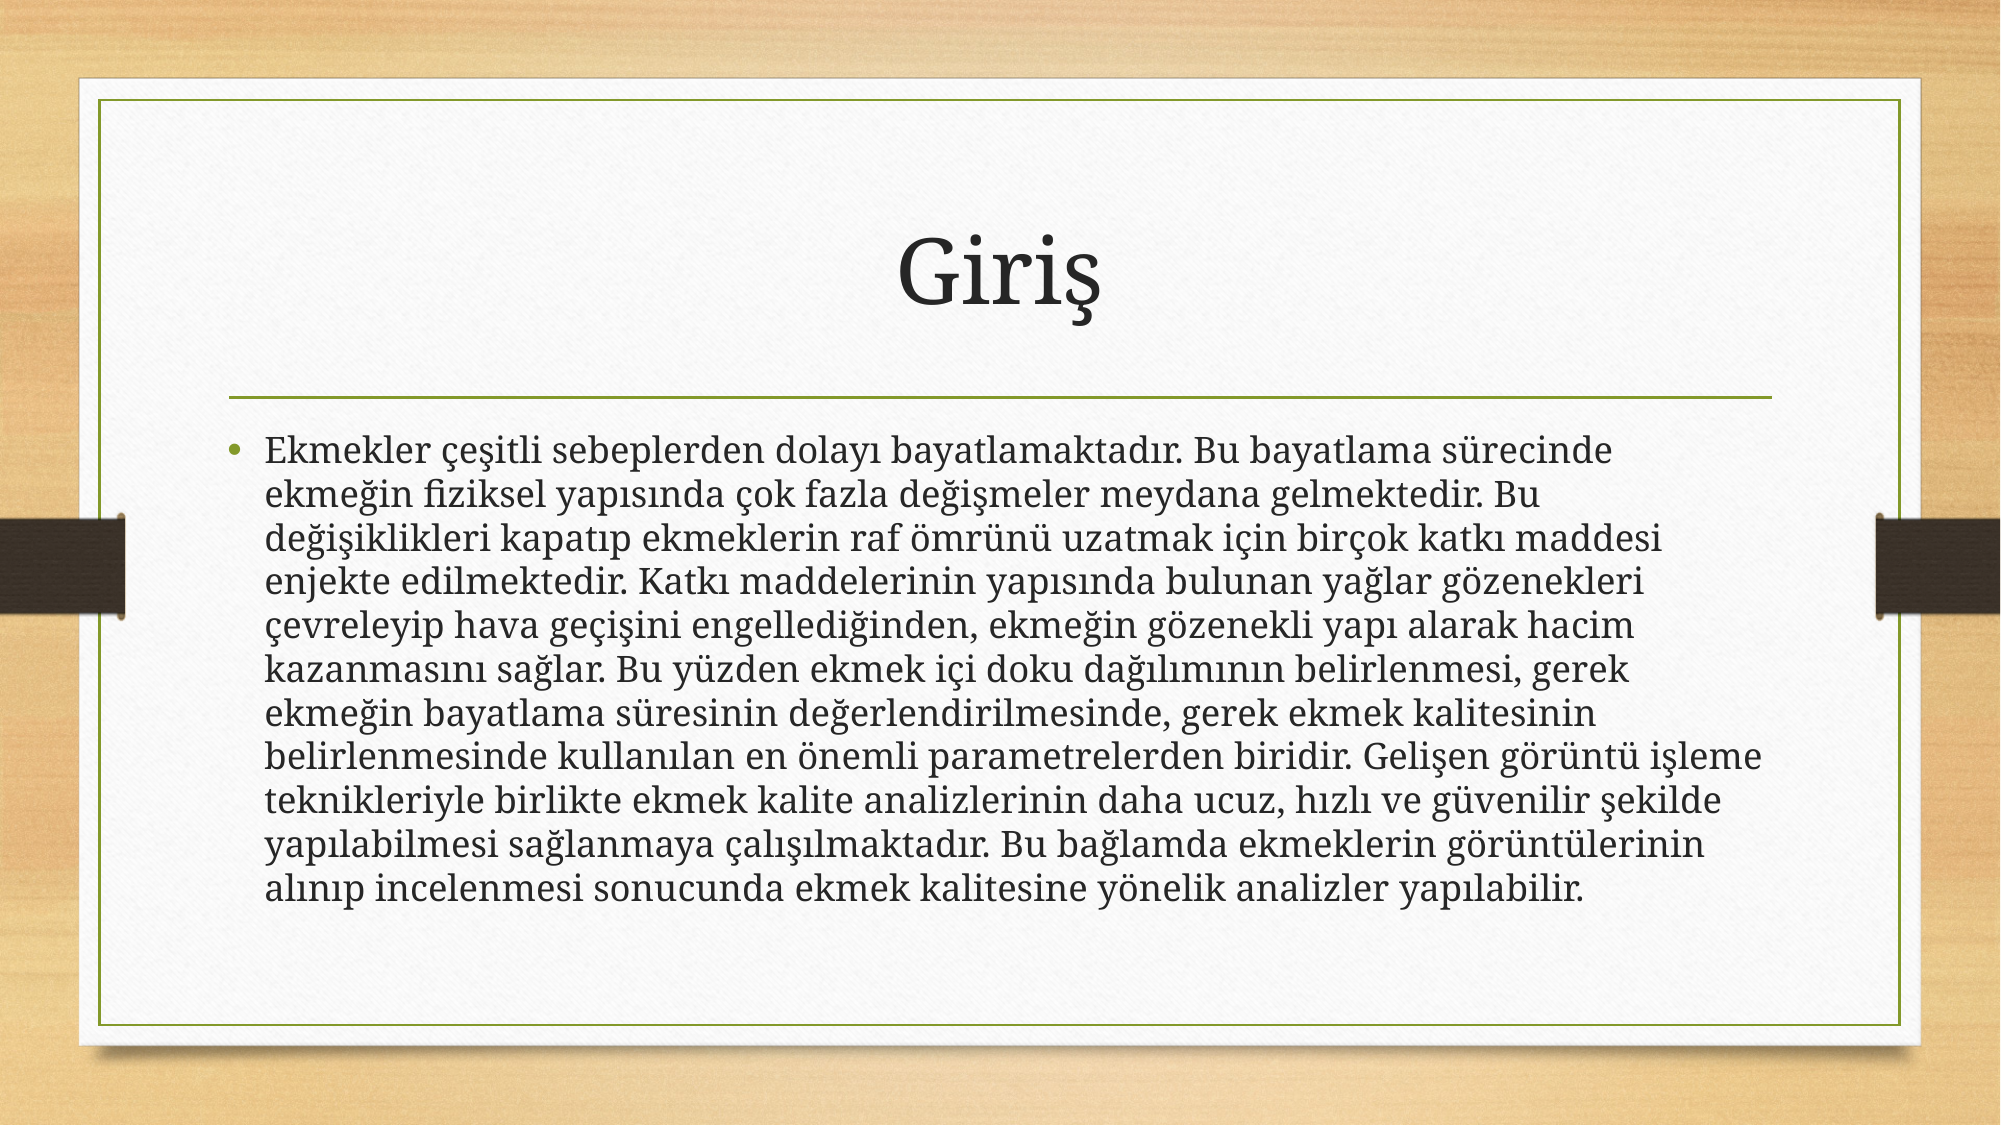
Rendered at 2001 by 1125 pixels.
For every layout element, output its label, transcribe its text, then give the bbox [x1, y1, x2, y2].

list Ekmekler çeşitli sebeplerden dolayı bayatlamaktadır. Bu bayatlama sürecinde ekmeğin fiziksel yapısında çok fazla değişmeler meydana gelmektedir. Bu değişiklikleri kapatıp ekmeklerin raf ömrünü uzatmak için birçok katkı maddesi enjekte edilmektedir. Katkı maddelerinin yapısında bulunan yağlar gözenekleri çevreleyip hava geçişini engellediğinden, ekmeğin gözenekli yapı alarak hacim kazanmasını sağlar. Bu yüzden ekmek içi doku dağılımının belirlenmesi, gerek ekmeğin bayatlama süresinin değerlendirilmesinde, gerek ekmek kalitesinin belirlenmesinde kullanılan en önemli parametrelerden biridir. Gelişen görüntü işleme teknikleriyle birlikte ekmek kalite analizlerinin daha ucuz, hızlı ve güvenilir şekilde yapılabilmesi sağlanmaya çalışılmaktadır. Bu bağlamda ekmeklerin görüntülerinin alınıp incelenmesi sonucunda ekmek kalitesine yönelik analizler yapılabilir. [212, 419, 1788, 964]
title Giriş [212, 161, 1788, 375]
picture [0, 0, 2001, 1125]
